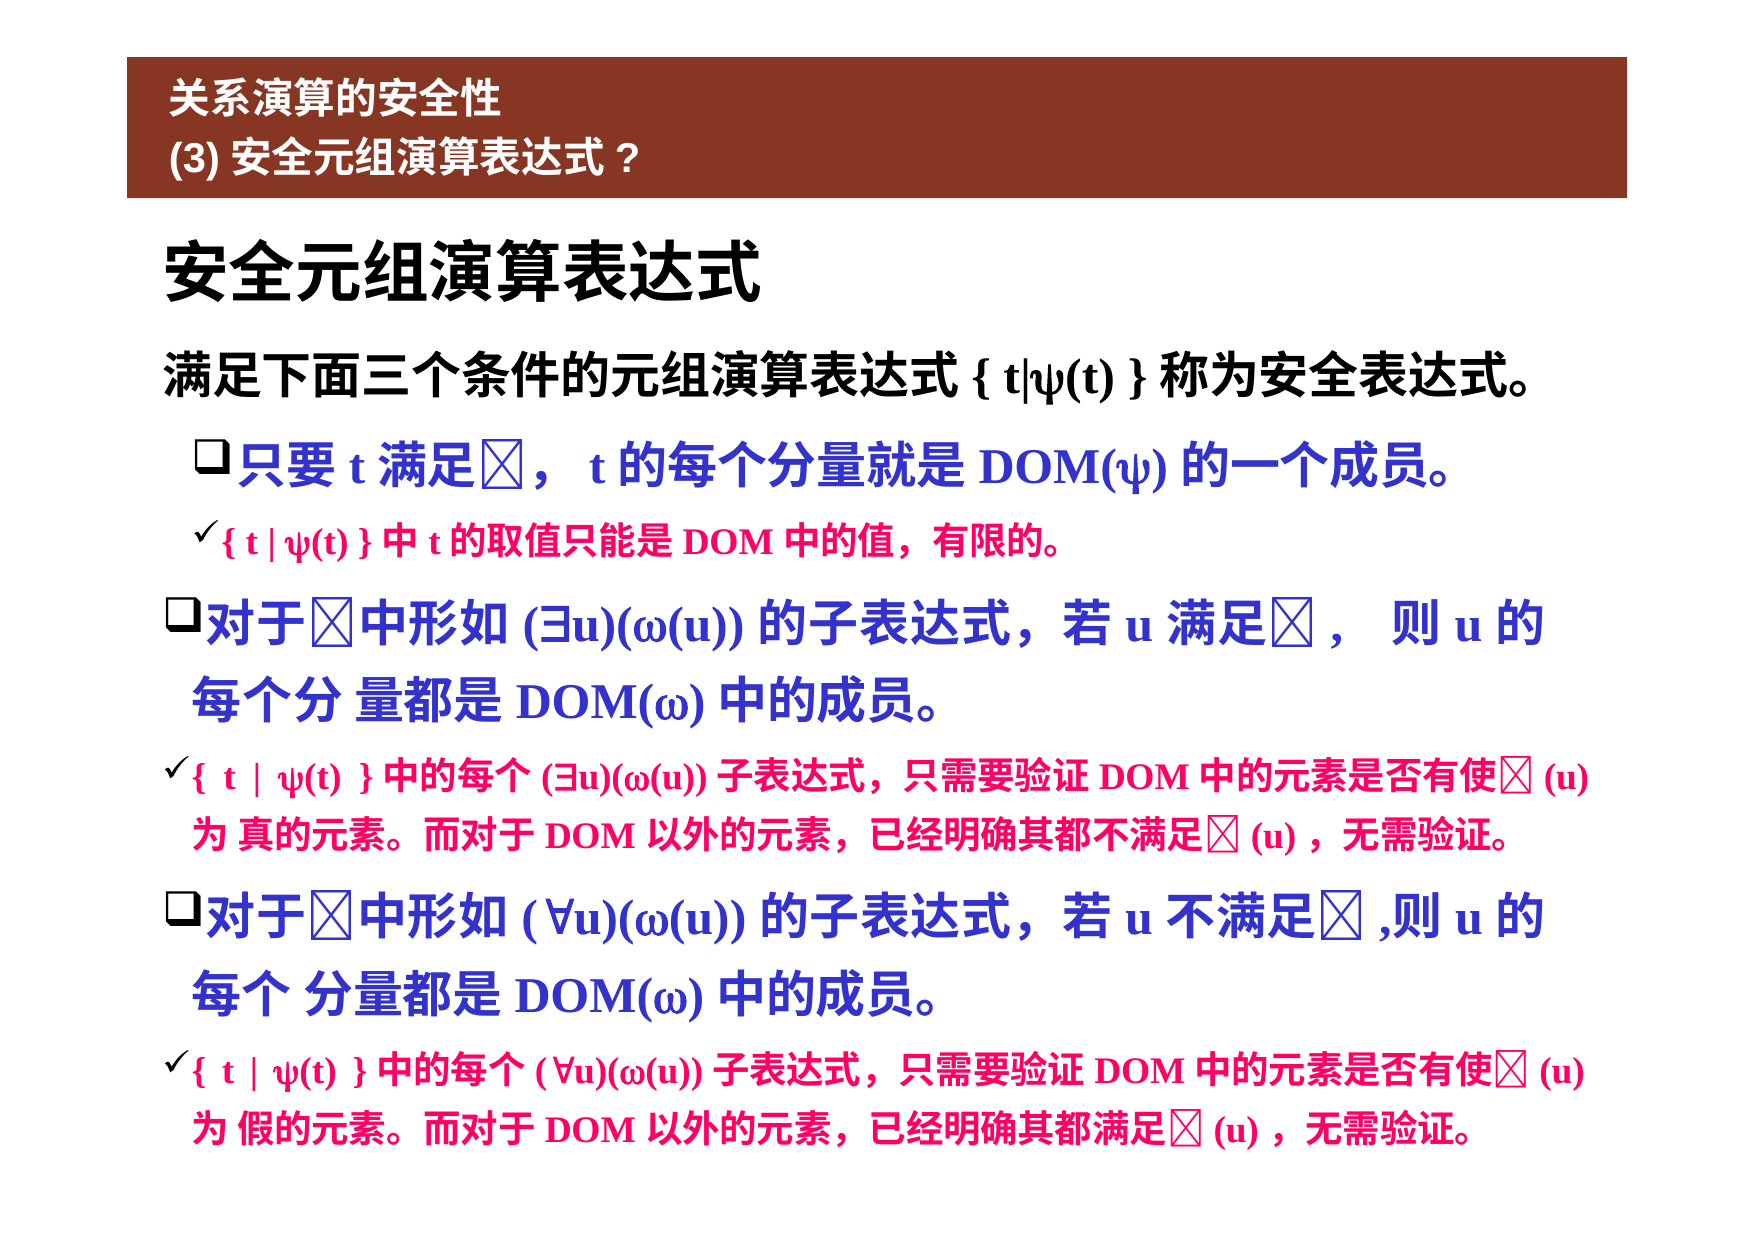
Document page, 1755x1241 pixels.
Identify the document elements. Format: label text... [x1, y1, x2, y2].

text_box 关系演算的安全性 (3)安全元组演算表达式? [168, 59, 623, 182]
text_box 安全元组演算表达式 满足下面三个条件的元组演算表达式{ t|(t) }称为安全表达式。 只要t满足，t的每个分量就是DOM()的一个成员。 { t | (t) }中t的取值只能是DOM中的值，有限的。 对于中形如(u)((u))的子表达式，若u满足, 则u的每个分 量都是DOM()中的成员。 { t | (t) }中的每个(u)((u))子表达式，只需要验证DOM中的元素是否有使(u)为 真的元素。而对于DOM以外的元素，已经明确其都不满足(u)，无需验证。 对于中形如(u)((u))的子表达式，若u不满足, 则u的每个 分量都是DOM()中的成员。 { t | (t) }中的每个(u)((u))子表达式，只需要验证DOM中的元素是否有使(u)为 假的元素。而对于DOM以外的元素，已经明确其都满足(u)，无需验证。 [160, 183, 1594, 1150]
